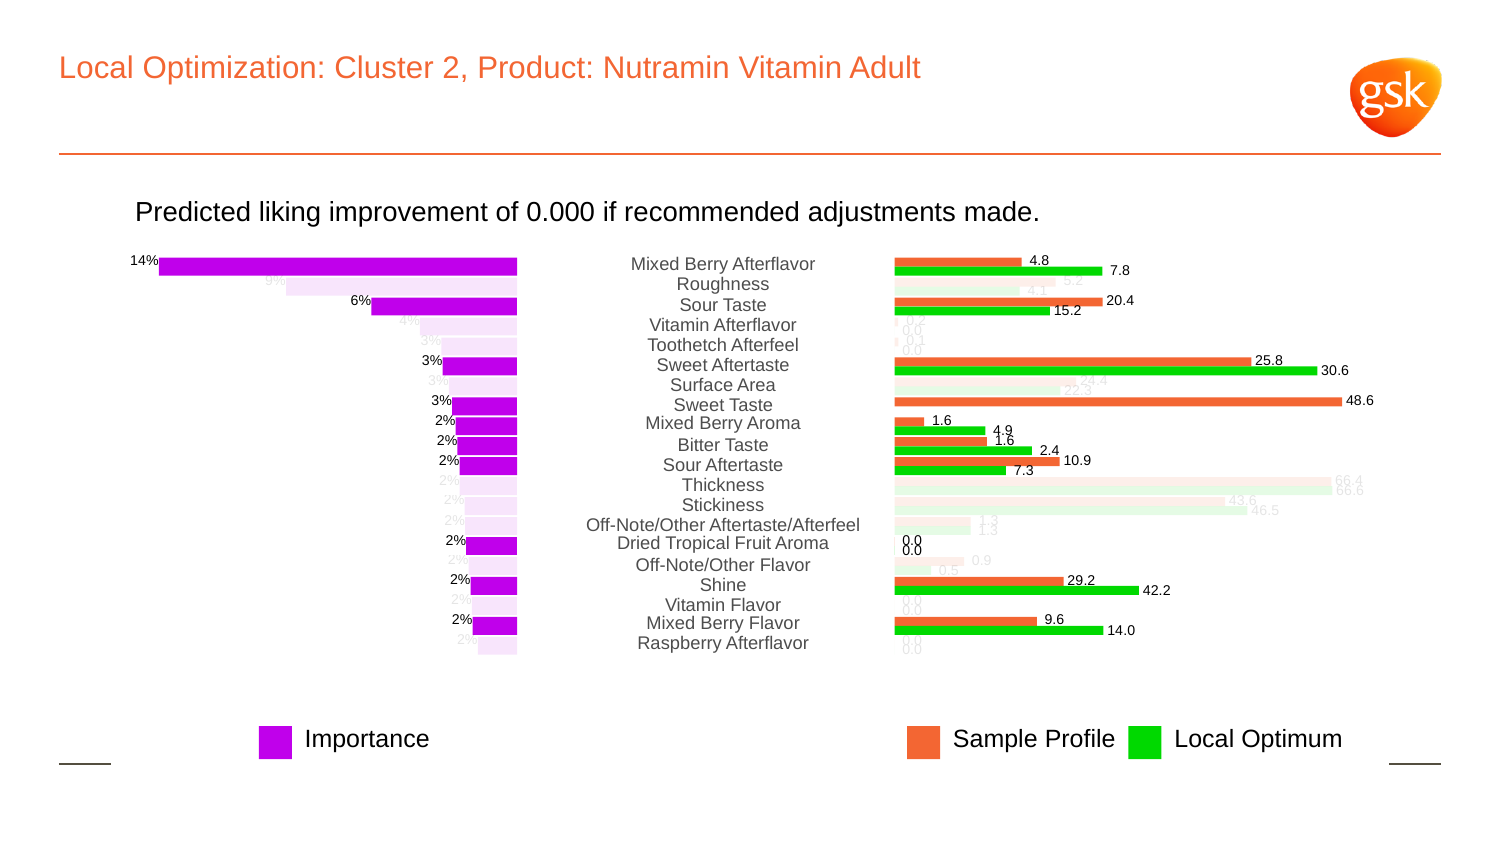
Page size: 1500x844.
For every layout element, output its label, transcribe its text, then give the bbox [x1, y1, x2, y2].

title Local Optimization: Cluster 2, Product: Nutramin Vitamin Adult [58, 47, 1302, 86]
picture [1333, 38, 1457, 157]
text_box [112, 194, 1388, 796]
